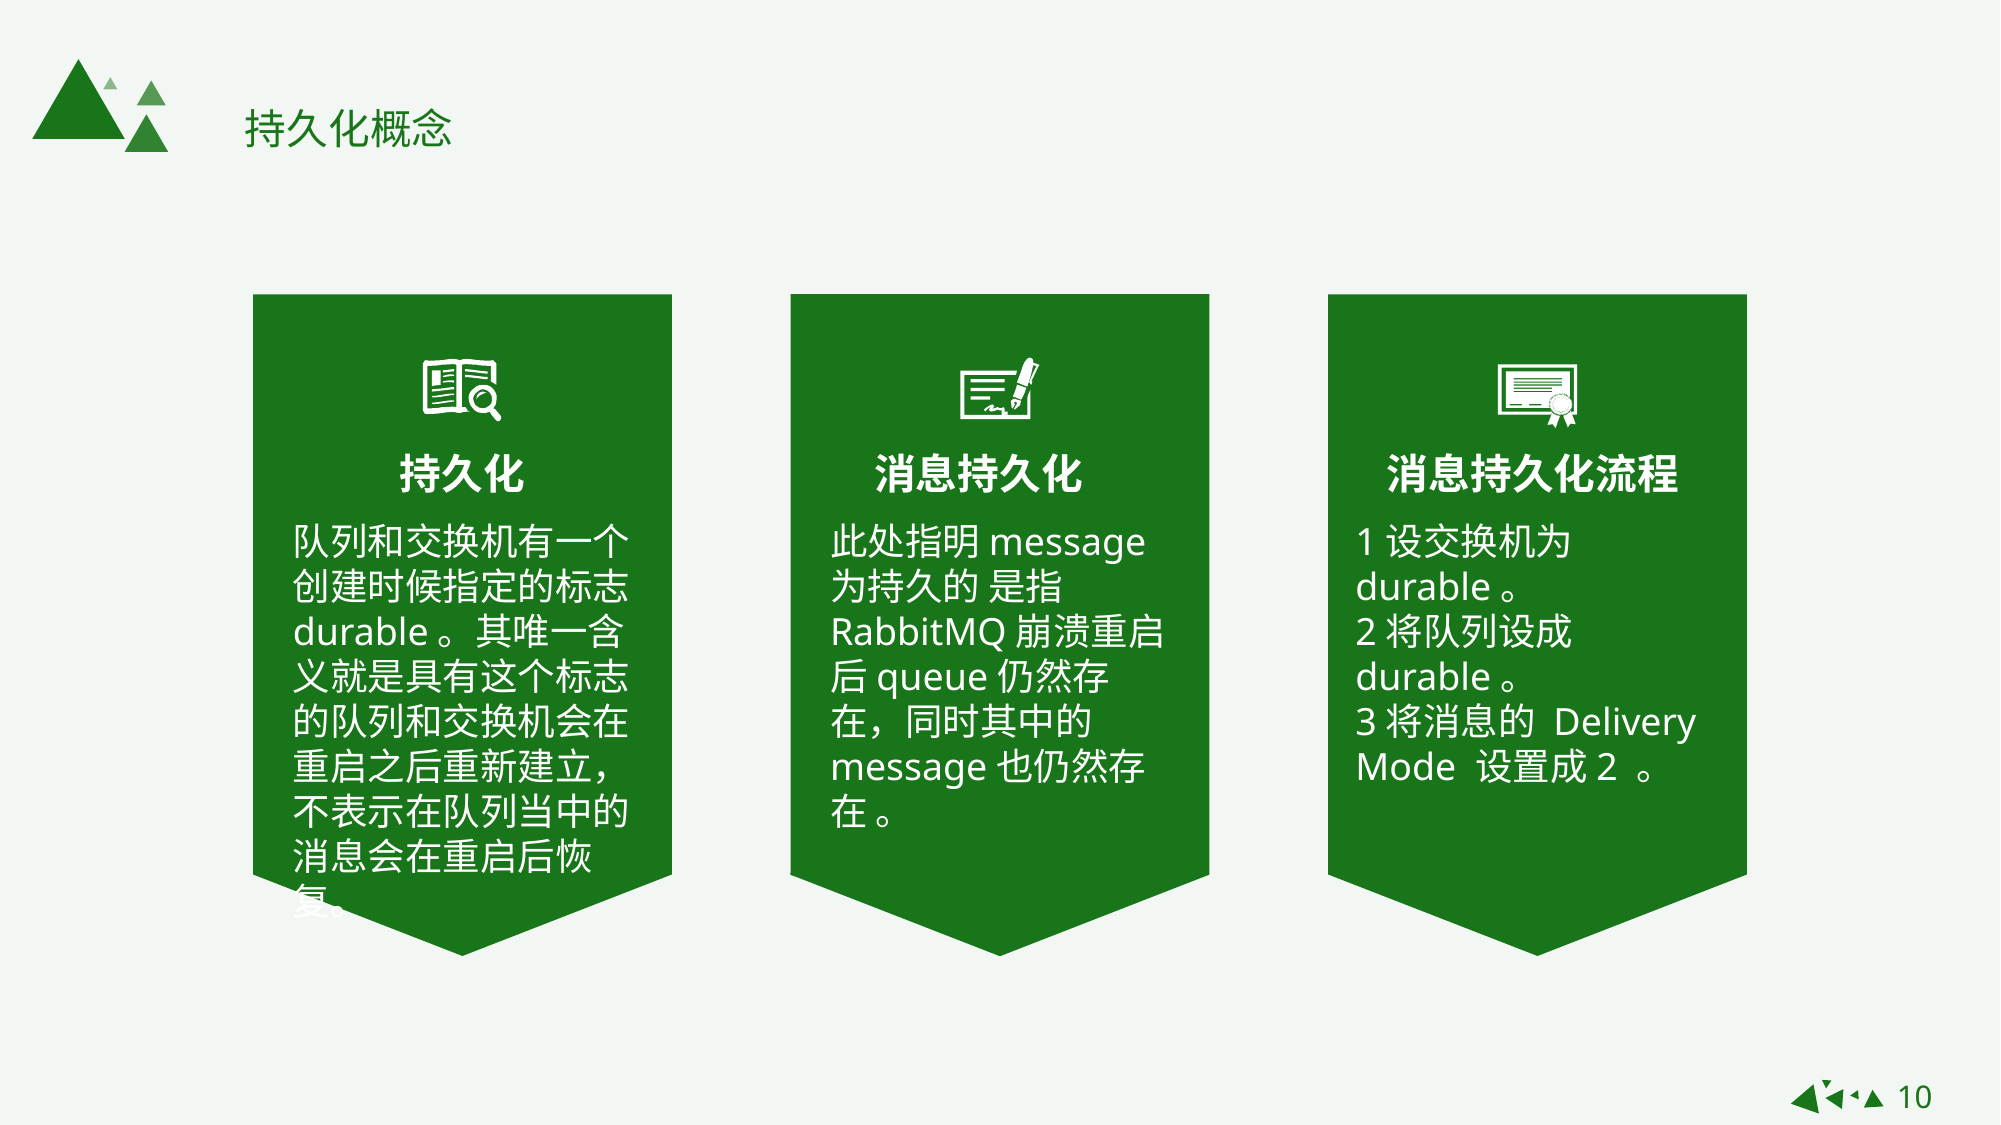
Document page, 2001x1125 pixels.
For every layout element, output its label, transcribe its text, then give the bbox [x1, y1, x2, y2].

text_box 队列和交换机有一个创建时候指定的标志durable。其唯一含义就是具有这个标志的队列和交换机会在重启之后重新建立，不表示在队列当中的消息会在重启后恢复。 [278, 510, 647, 931]
text_box [136, 80, 166, 106]
text_box [468, 384, 502, 422]
text_box 持久化 [322, 440, 603, 506]
text_box [395, 931, 530, 958]
text_box 1设交换机为 durable。 2将队列设成 durable。 3将消息的 Delivery Mode 设置成2 。 [1340, 510, 1735, 796]
text_box 此处指明message为持久的 是指RabbitMQ崩溃重启后queue仍然存在，同时其中的message也仍然存在 。 [815, 510, 1184, 841]
text_box [252, 293, 673, 886]
text_box [1790, 1084, 1819, 1114]
text_box [1821, 1079, 1832, 1089]
text_box 持久化概念 [229, 95, 469, 160]
text_box [124, 114, 169, 152]
text_box [1497, 364, 1578, 429]
text_box [1850, 1090, 1859, 1100]
text_box [1825, 1089, 1844, 1109]
text_box [1010, 357, 1040, 410]
text_box 消息持久化流程 [1372, 440, 1722, 506]
text_box [960, 370, 1031, 420]
text_box [788, 293, 1211, 958]
text_box [1327, 293, 1748, 958]
text_box 消息持久化 [859, 440, 1141, 506]
text_box [103, 77, 118, 90]
text_box 10 [1864, 1070, 1966, 1123]
text_box [32, 59, 125, 139]
text_box [422, 358, 497, 414]
